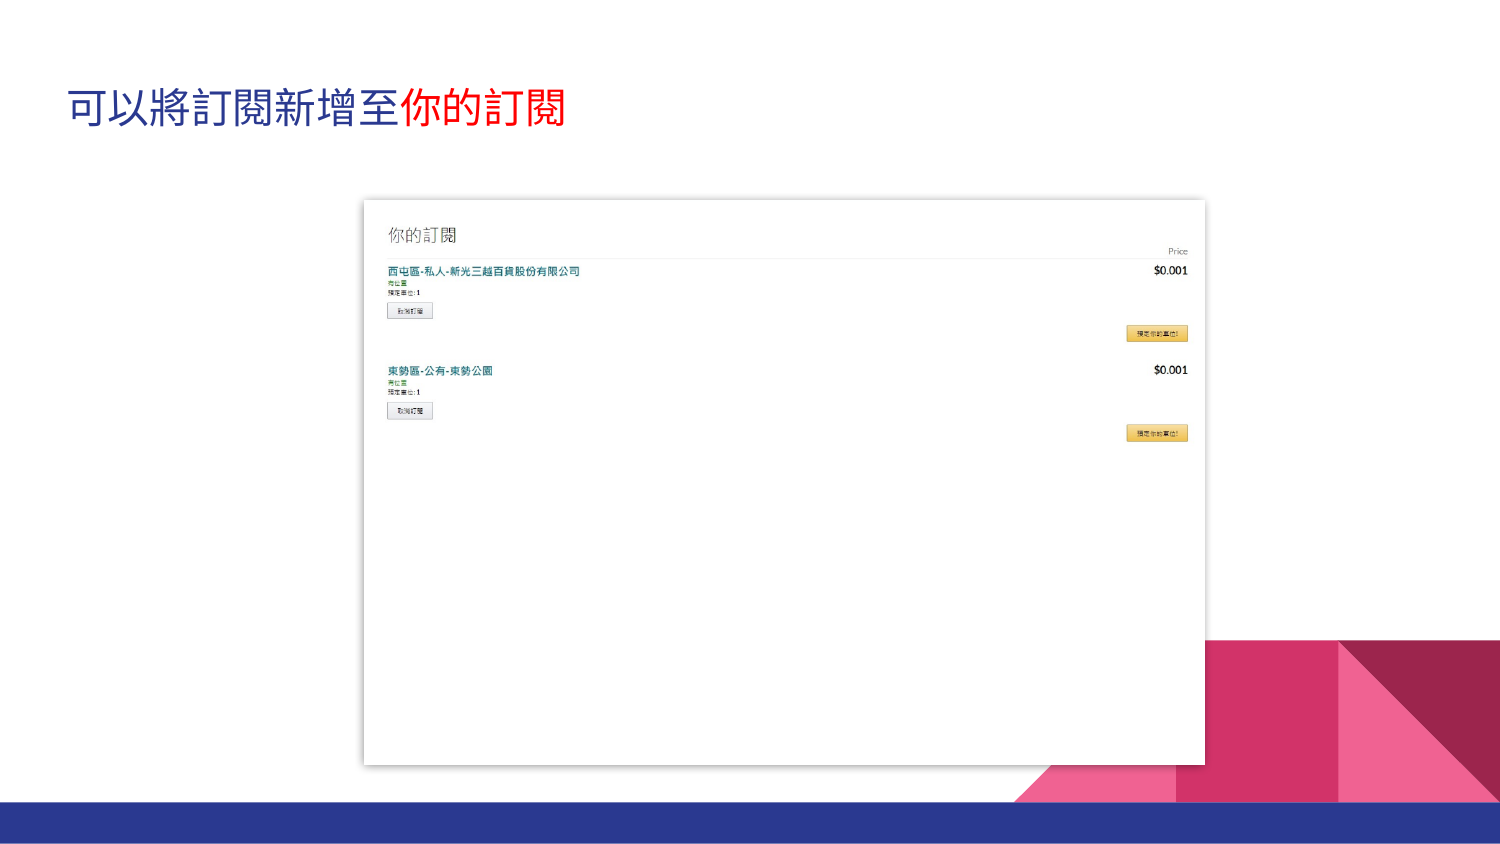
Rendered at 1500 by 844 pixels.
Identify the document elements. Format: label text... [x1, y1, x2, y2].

picture [364, 199, 1205, 766]
title 可以將訂閱新增至你的訂閱 [51, 67, 1449, 167]
